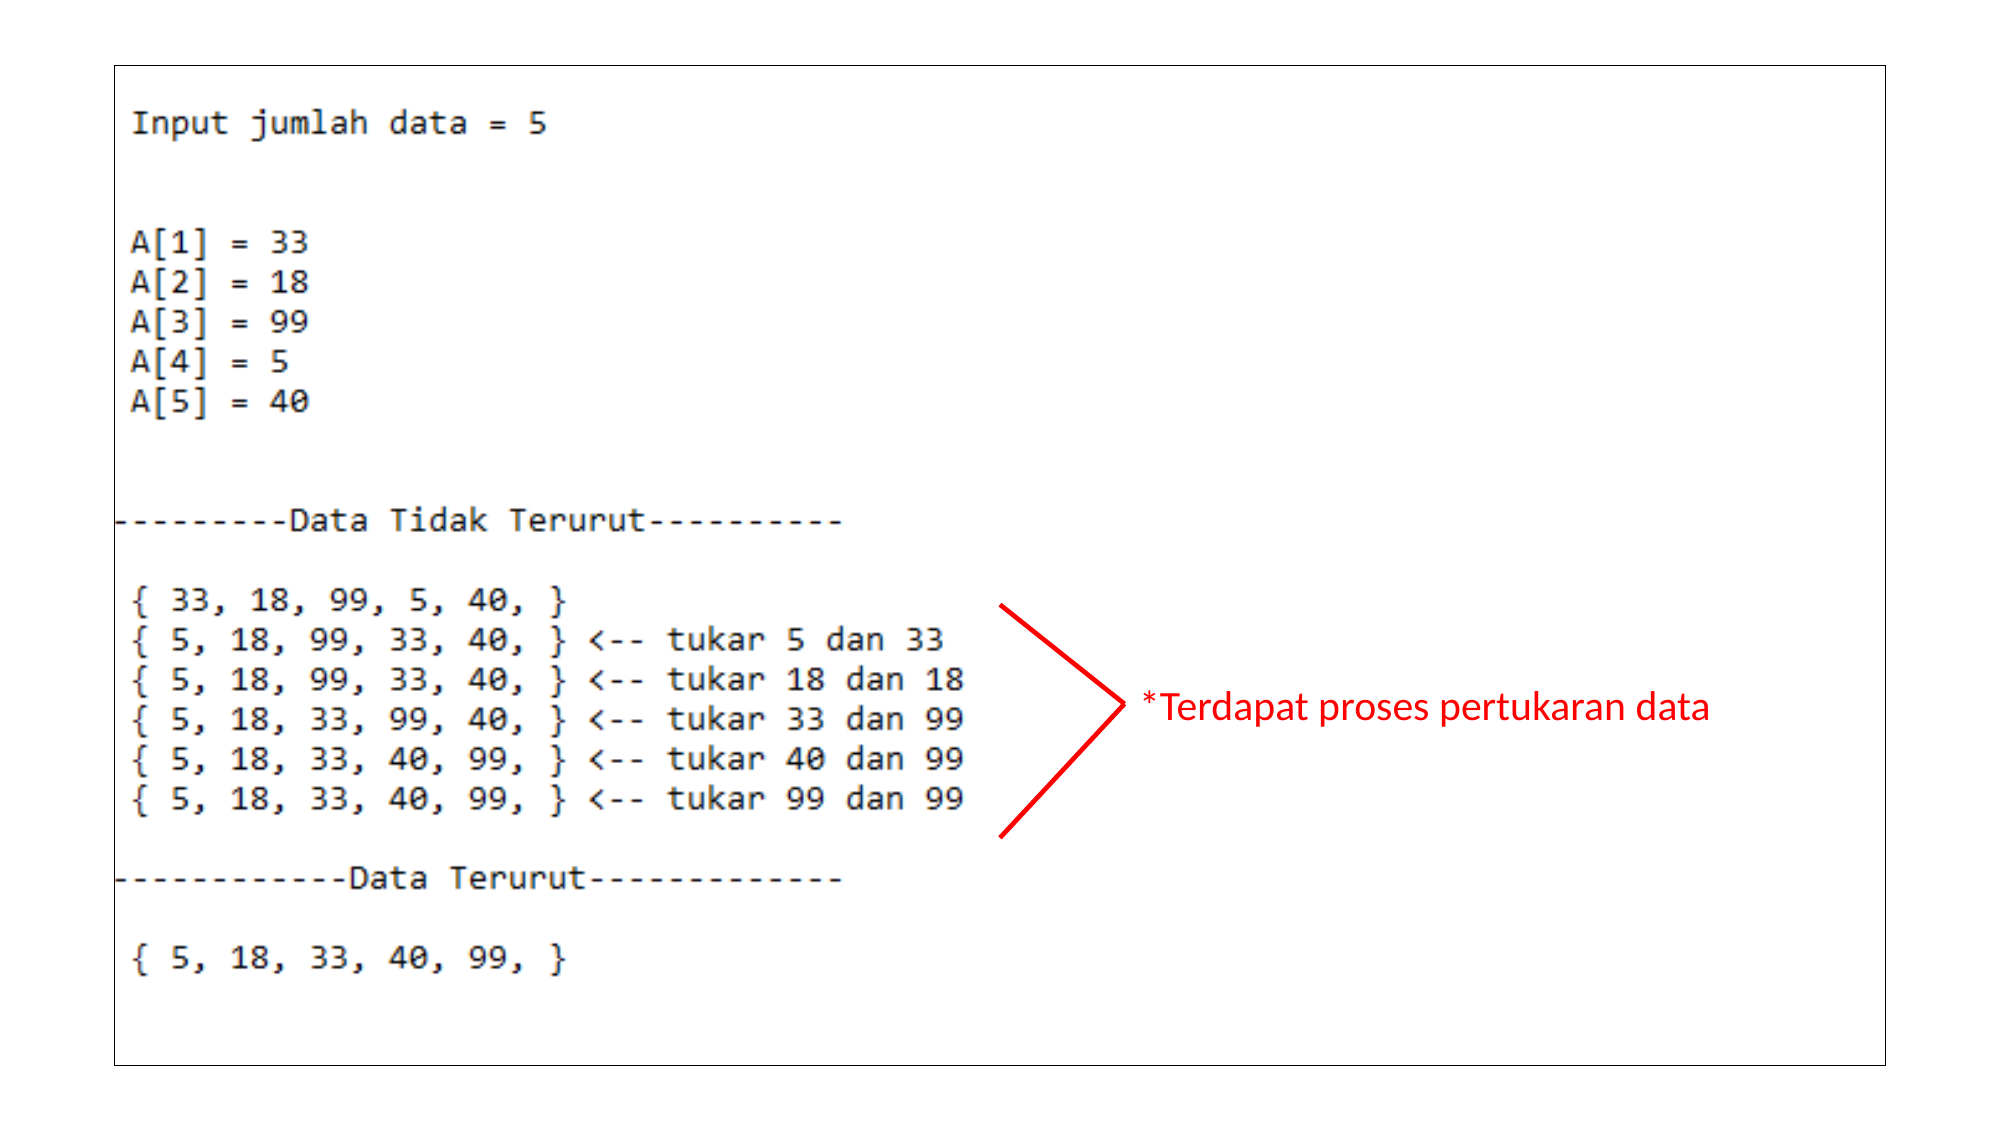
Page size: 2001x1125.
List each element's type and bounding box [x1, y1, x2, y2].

list [114, 65, 1886, 1066]
text_box [999, 604, 1122, 704]
text_box [999, 704, 1122, 838]
